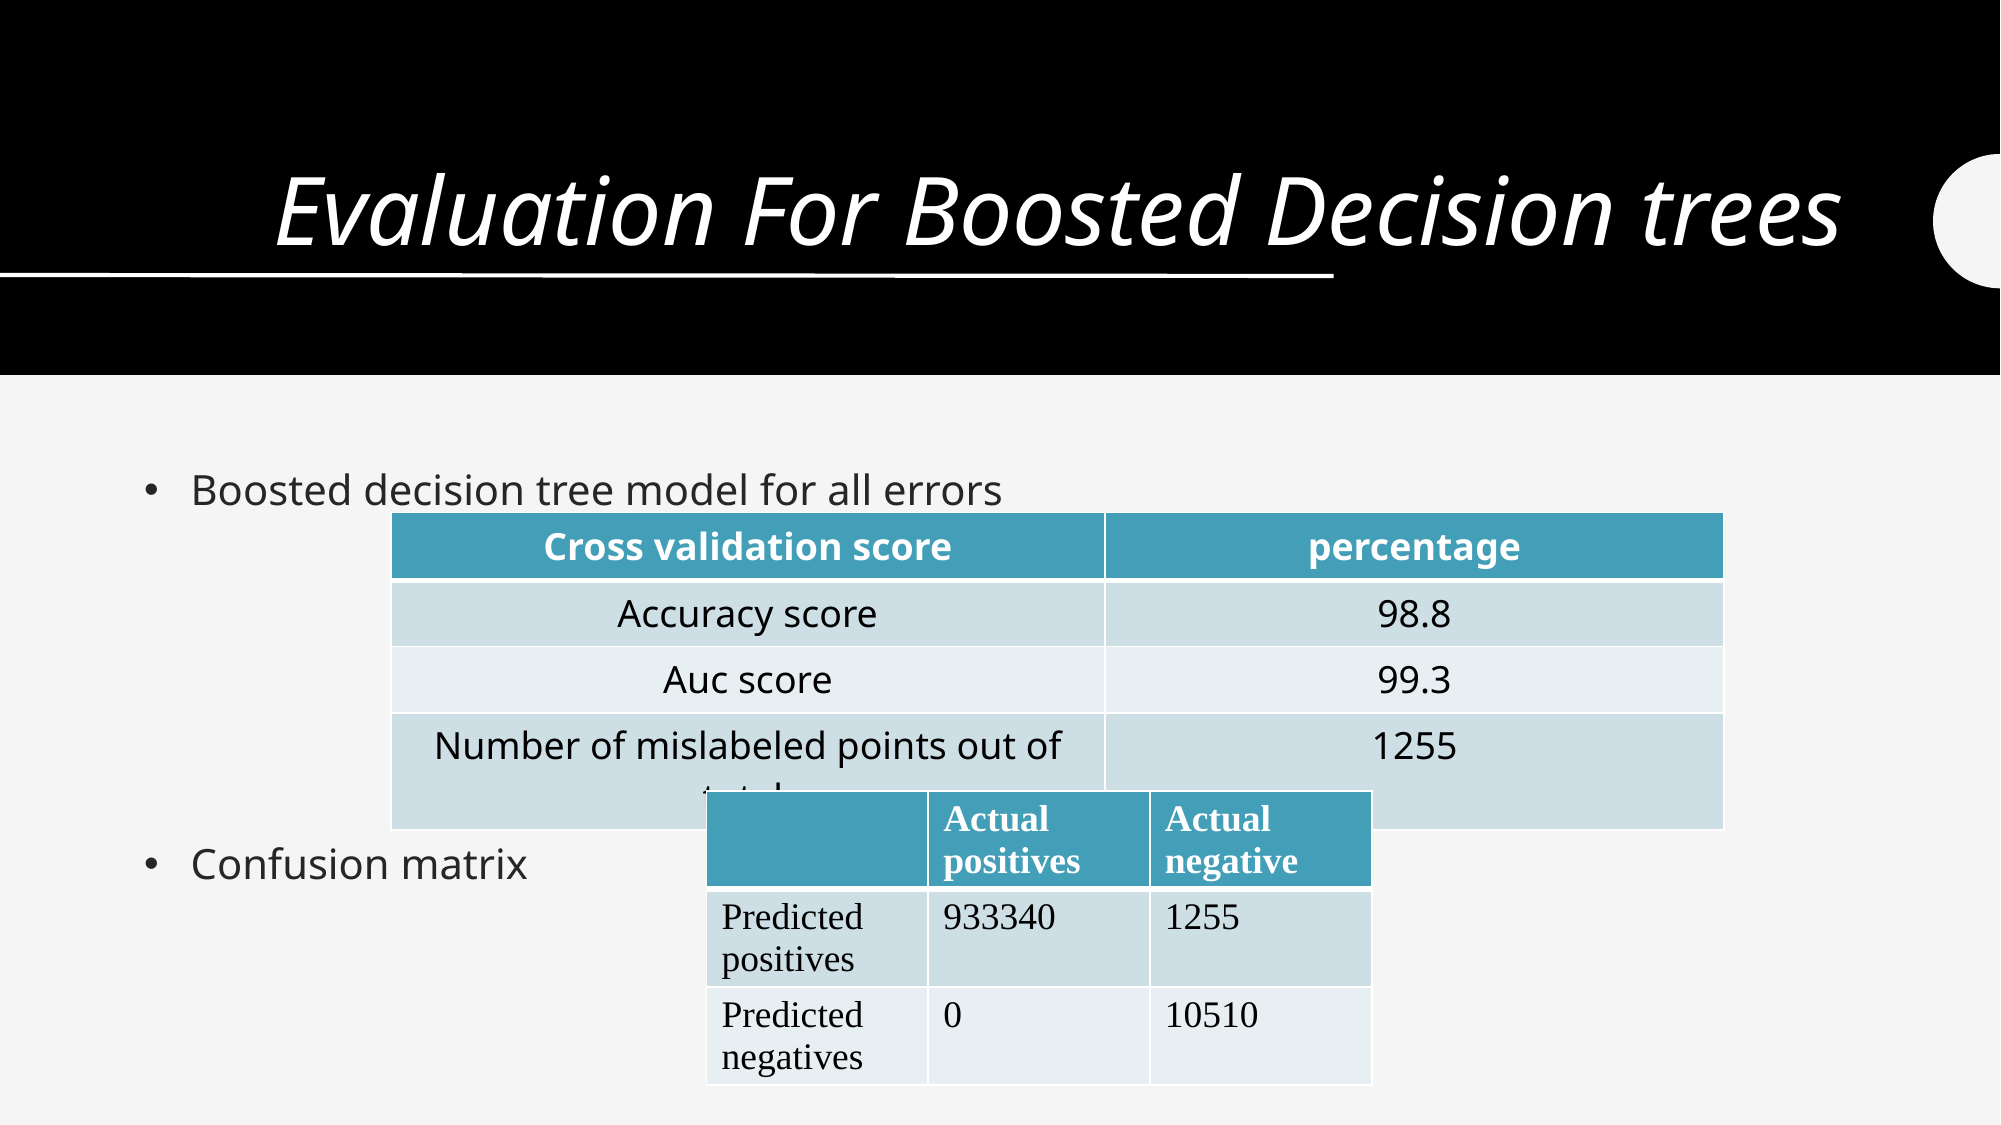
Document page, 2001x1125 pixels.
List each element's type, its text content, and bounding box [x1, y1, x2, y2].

table_cell Auc score [392, 647, 1104, 712]
text_box [1933, 153, 2000, 289]
table_cell Predicted positives [707, 892, 927, 986]
table_cell Number of mislabeled points out of total: [392, 714, 1104, 829]
table_header Cross validation score [392, 513, 1104, 578]
table_cell 99.3 [1106, 647, 1723, 712]
table_cell Predicted negatives [707, 988, 927, 1084]
text_box [0, 376, 2000, 1125]
table_cell 1255 [1151, 892, 1371, 986]
text_box [0, 0, 2000, 376]
table_header percentage [1106, 513, 1723, 578]
list Boosted decision tree model for all errors Confusion matrix [129, 450, 1814, 971]
table_header [707, 792, 927, 886]
table_cell 933340 [929, 892, 1149, 986]
table_header Actual positives [929, 792, 1149, 886]
table_cell 98.8 [1106, 583, 1723, 646]
table_header Actual negative [1151, 792, 1371, 886]
table_cell 0 [929, 988, 1149, 1084]
table_cell Accuracy score [392, 583, 1104, 646]
table_cell 1255 [1106, 714, 1723, 829]
title Evaluation For Boosted Decision trees [157, 71, 1860, 274]
table_cell 10510 [1151, 988, 1371, 1084]
